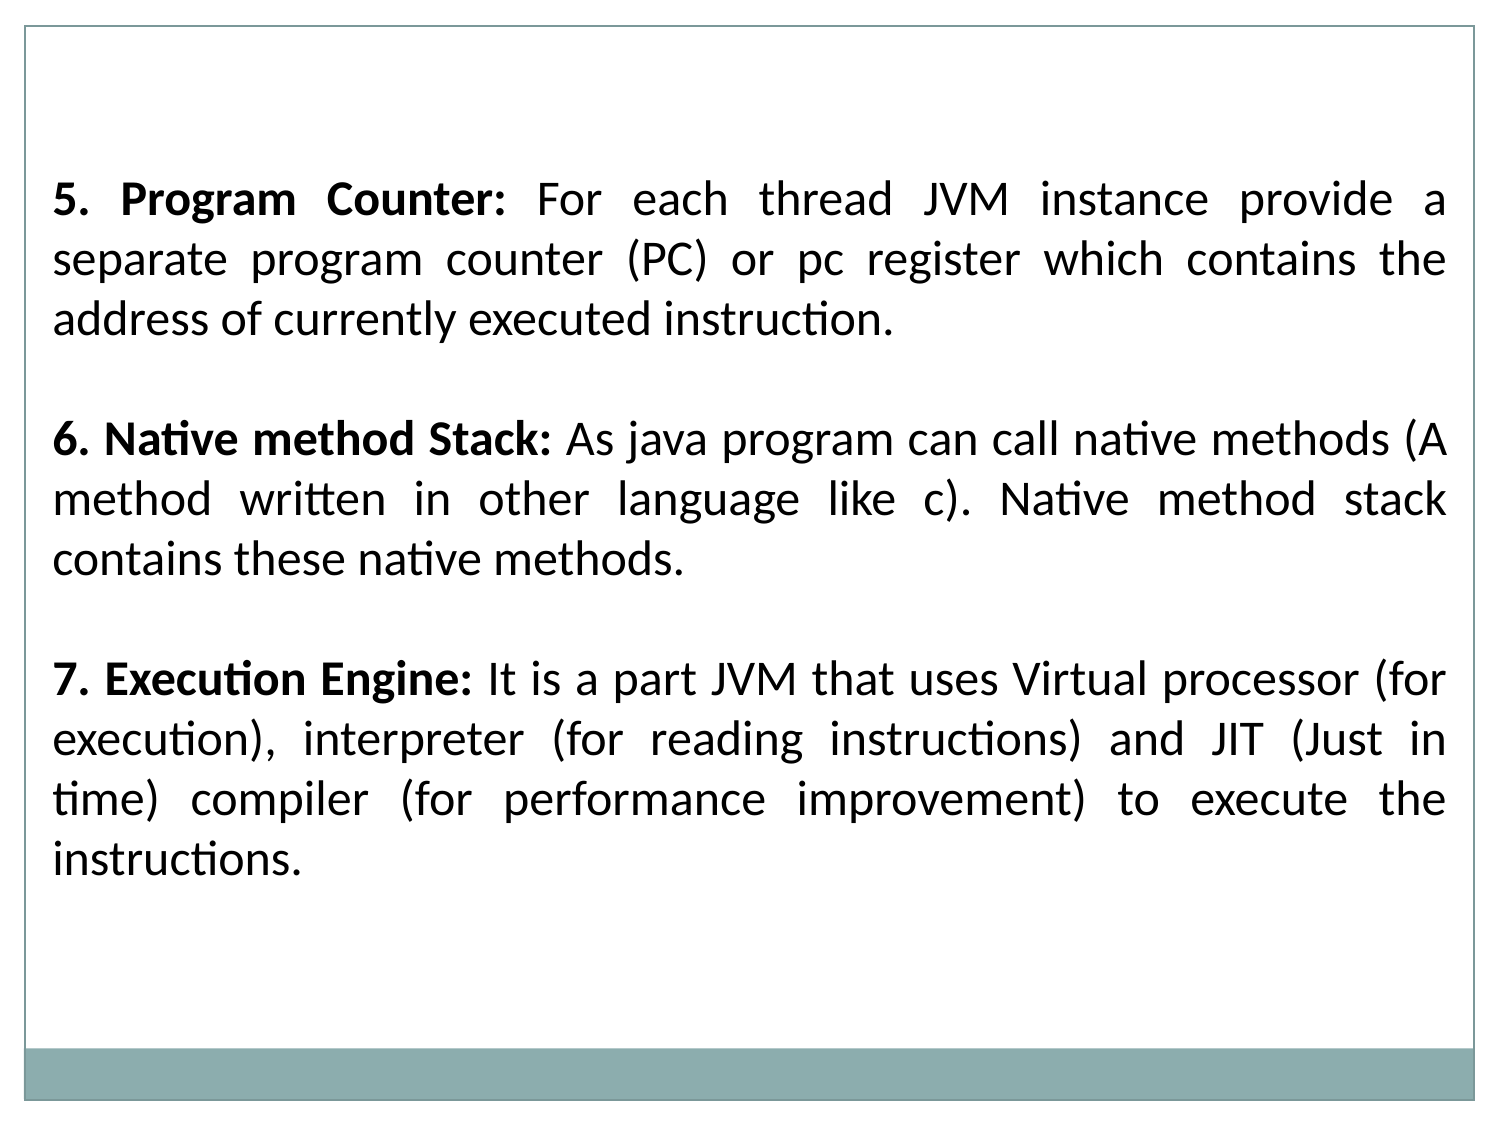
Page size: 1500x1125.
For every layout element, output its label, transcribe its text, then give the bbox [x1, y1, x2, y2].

text_box 5. Program Counter: For each thread JVM instance provide a separate program counter (PC) or pc register which contains the address of currently executed instruction. 6. Native method Stack: As java program can call native methods (A method written in other language like c). Native method stack contains these native methods. 7. Execution Engine: It is a part JVM that uses Virtual processor (for execution), interpreter (for reading instructions) and JIT (Just in time) compiler (for performance improvement) to execute the instructions. [37, 157, 1463, 893]
